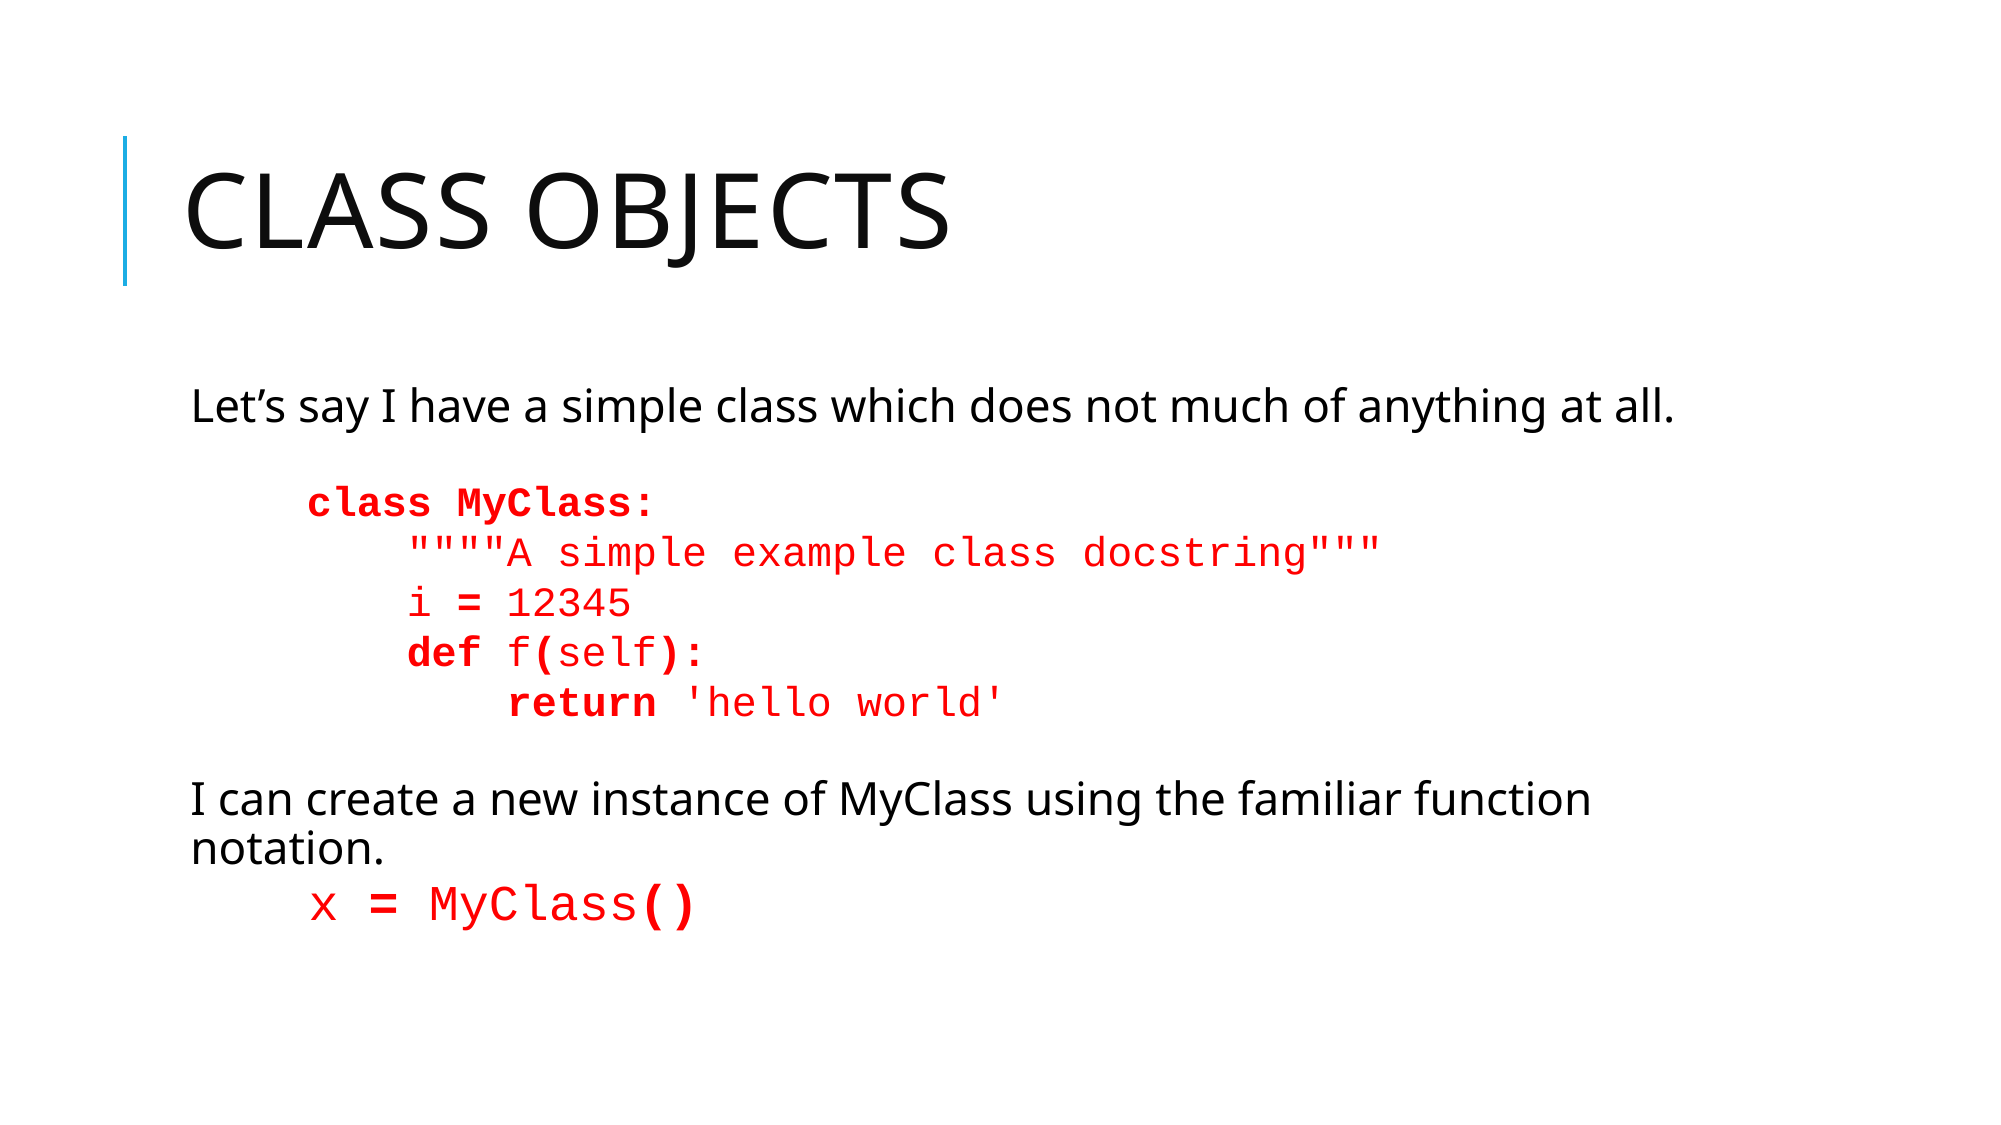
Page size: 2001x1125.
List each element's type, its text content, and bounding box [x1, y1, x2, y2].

text_box x = MyClass() [294, 862, 744, 938]
list Let’s say I have a simple class which does not much of anything at all. I can create a new instance of MyClass using the familiar function notation. [168, 375, 1763, 1035]
text_box class MyClass: """"A simple example class docstring""" i = 12345 def f(self): return 'hello world' [292, 467, 1692, 733]
title Class objects [168, 96, 1763, 342]
